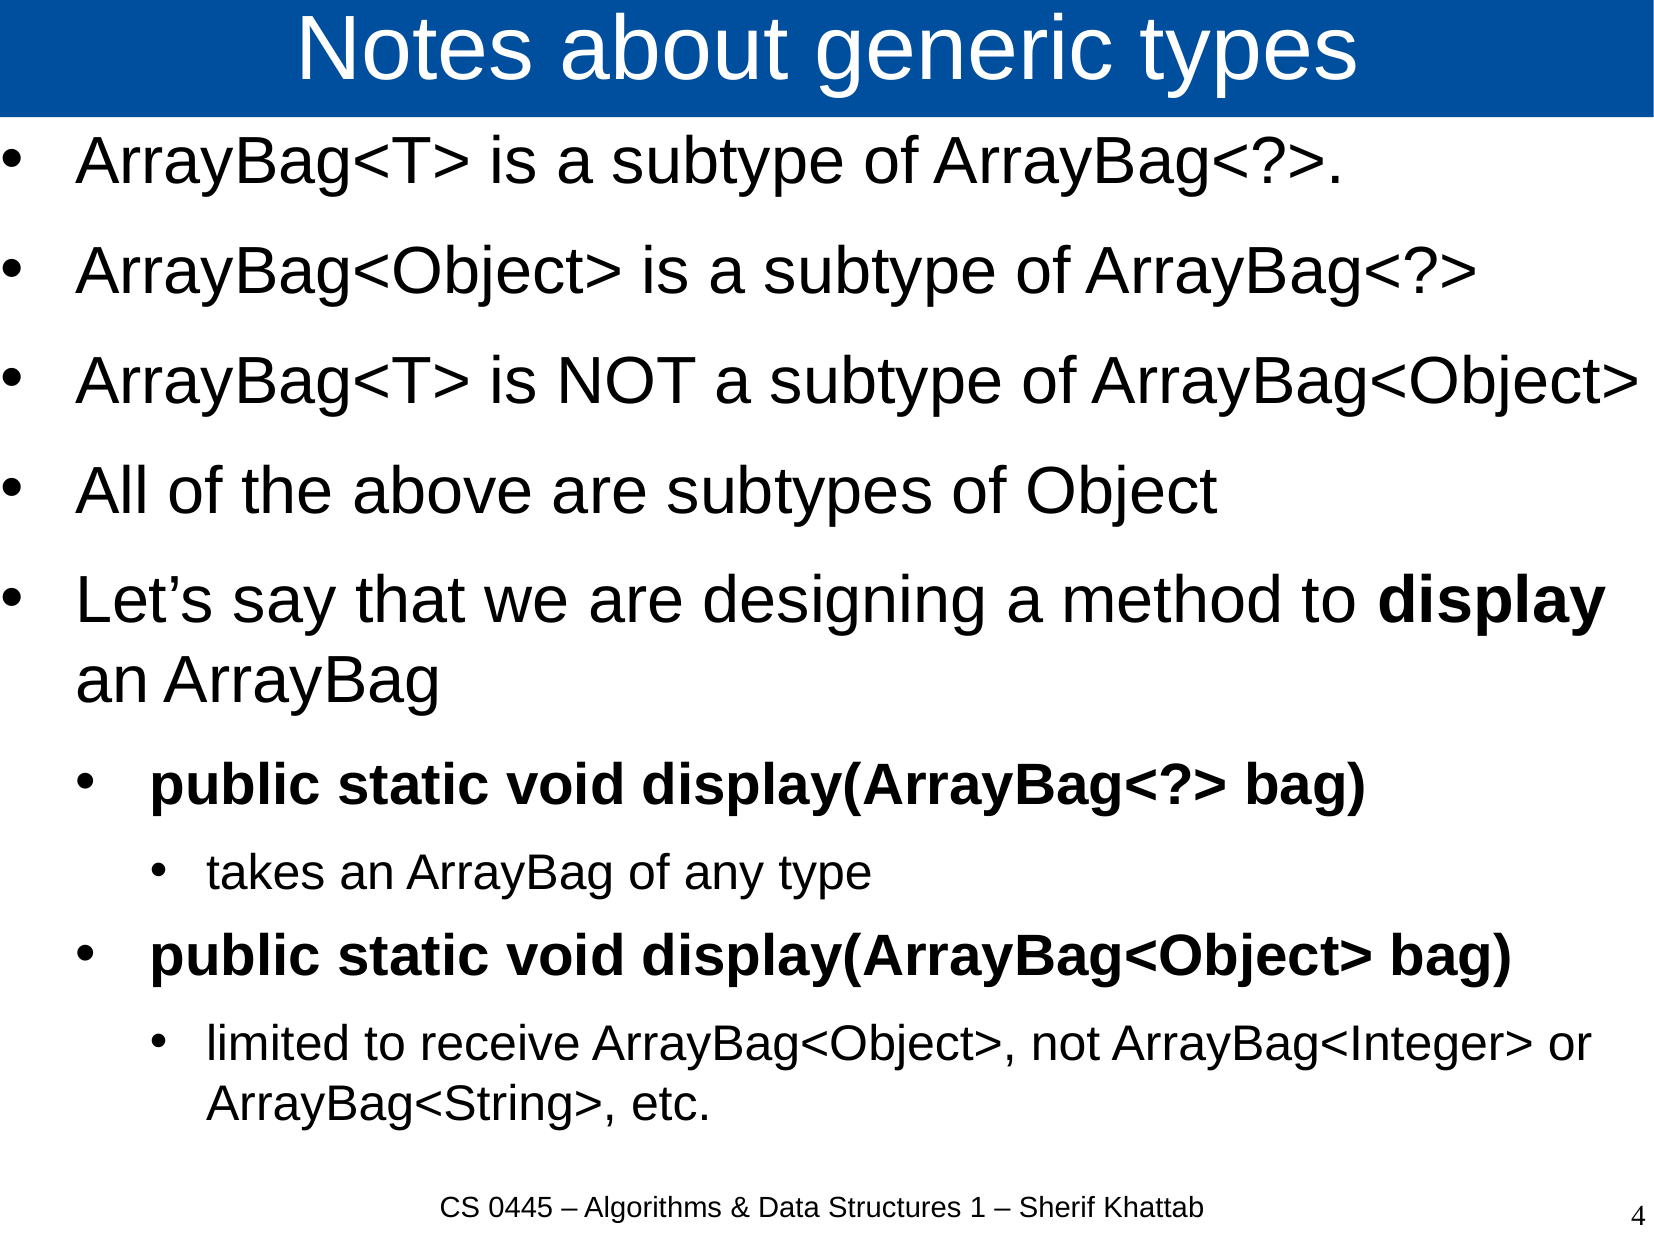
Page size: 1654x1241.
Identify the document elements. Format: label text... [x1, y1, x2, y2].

footer CS 0445 – Algorithms & Data Structures 1 – Sherif Khattab [407, 1190, 1238, 1241]
title Notes about generic types [0, 0, 1654, 117]
slide_number 4 [1265, 1198, 1647, 1241]
list ArrayBag<T> is a subtype of ArrayBag<?>. ArrayBag<Object> is a subtype of ArrayBag<?> ArrayBag<T> is NOT a subtype of ArrayBag<Object> All of the above are subtypes of Object Let’s say that we are designing a method to display an ArrayBag public static void display(ArrayBag<?> bag) takes an ArrayBag of any type public static void display(ArrayBag<Object> bag) limited to receive ArrayBag<Object>, not ArrayBag<Integer> or ArrayBag<String>, etc. [0, 117, 1654, 1195]
